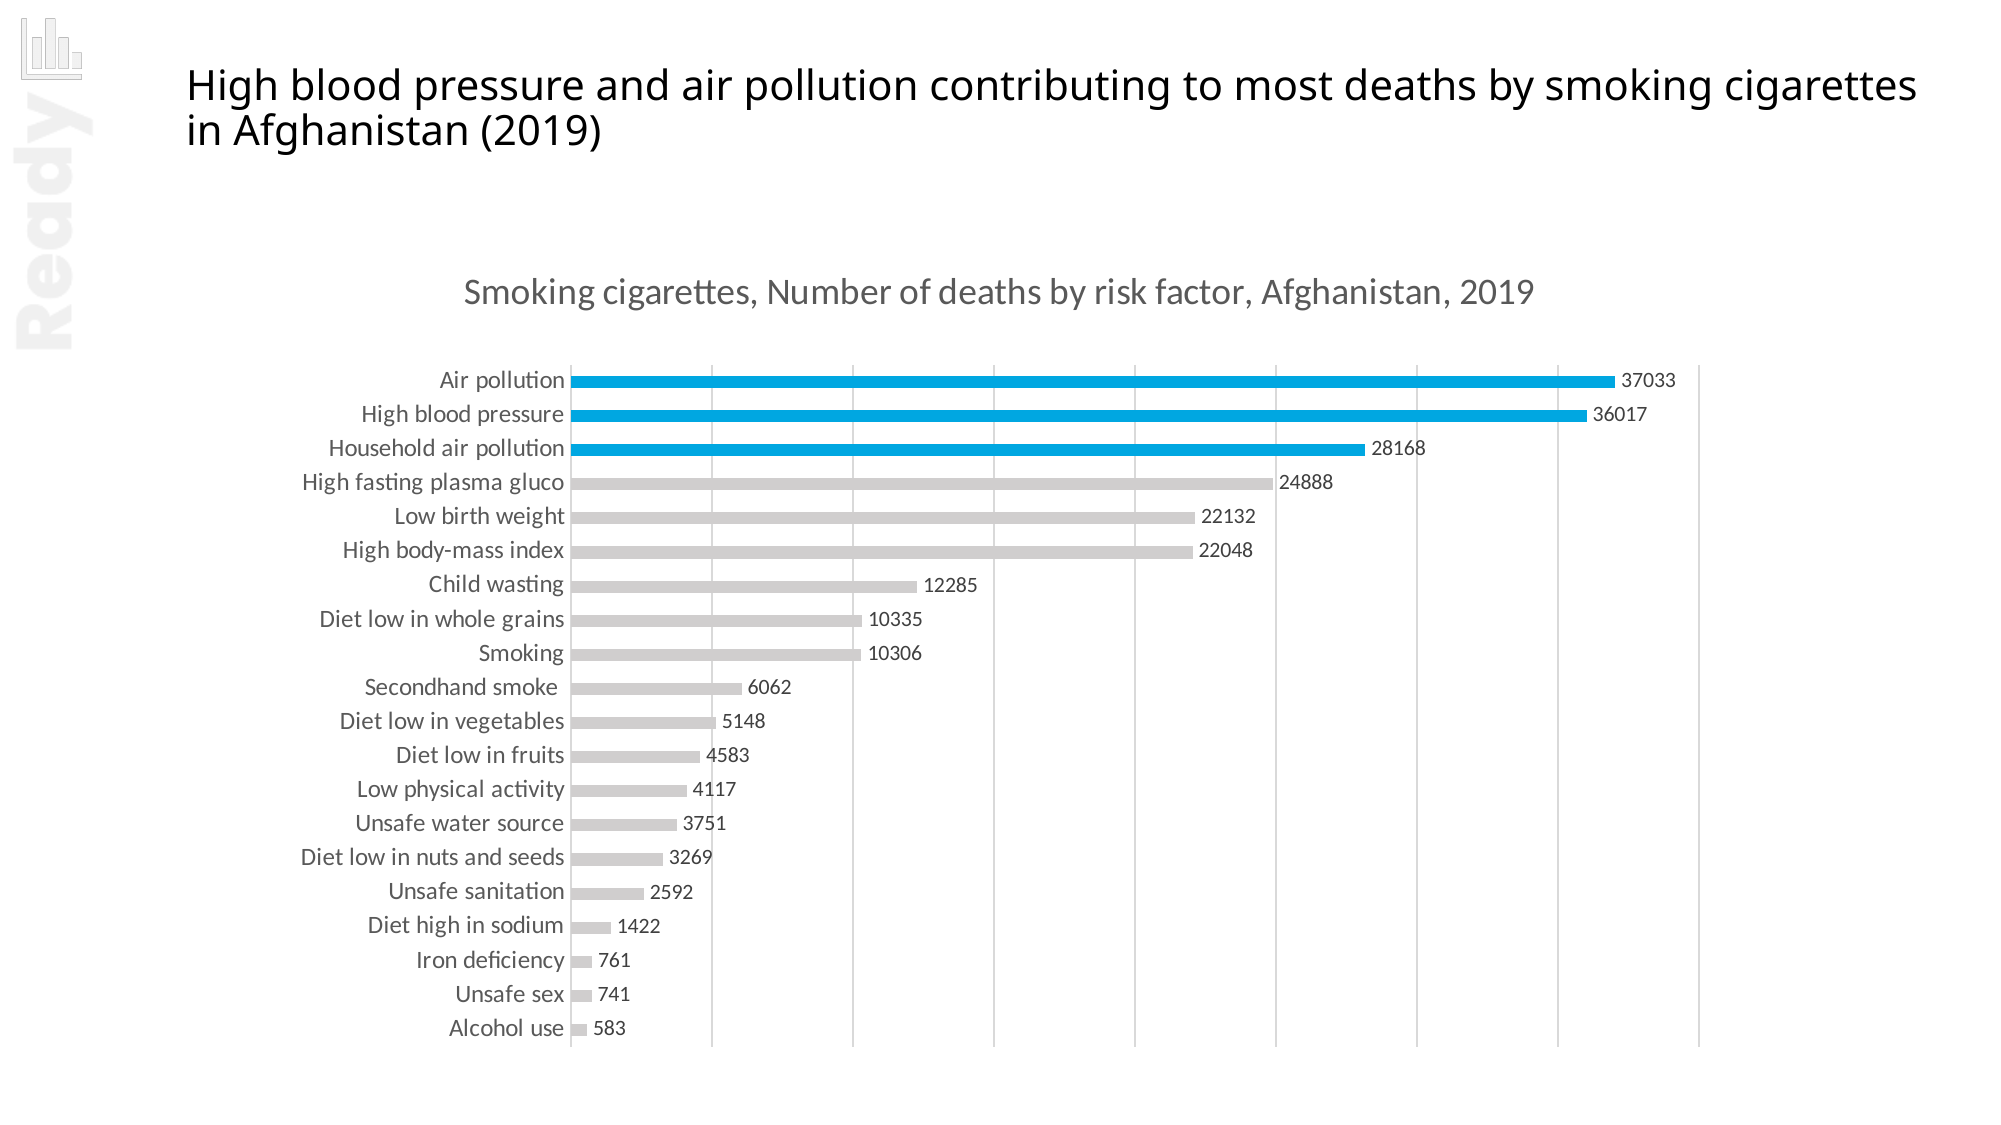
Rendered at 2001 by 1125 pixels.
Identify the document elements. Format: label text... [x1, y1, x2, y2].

chart [271, 264, 1729, 1064]
title High blood pressure and air pollution contributing to most deaths by smoking cigarettes in Afghanistan (2019) [186, 81, 1949, 138]
picture [9, 6, 94, 92]
